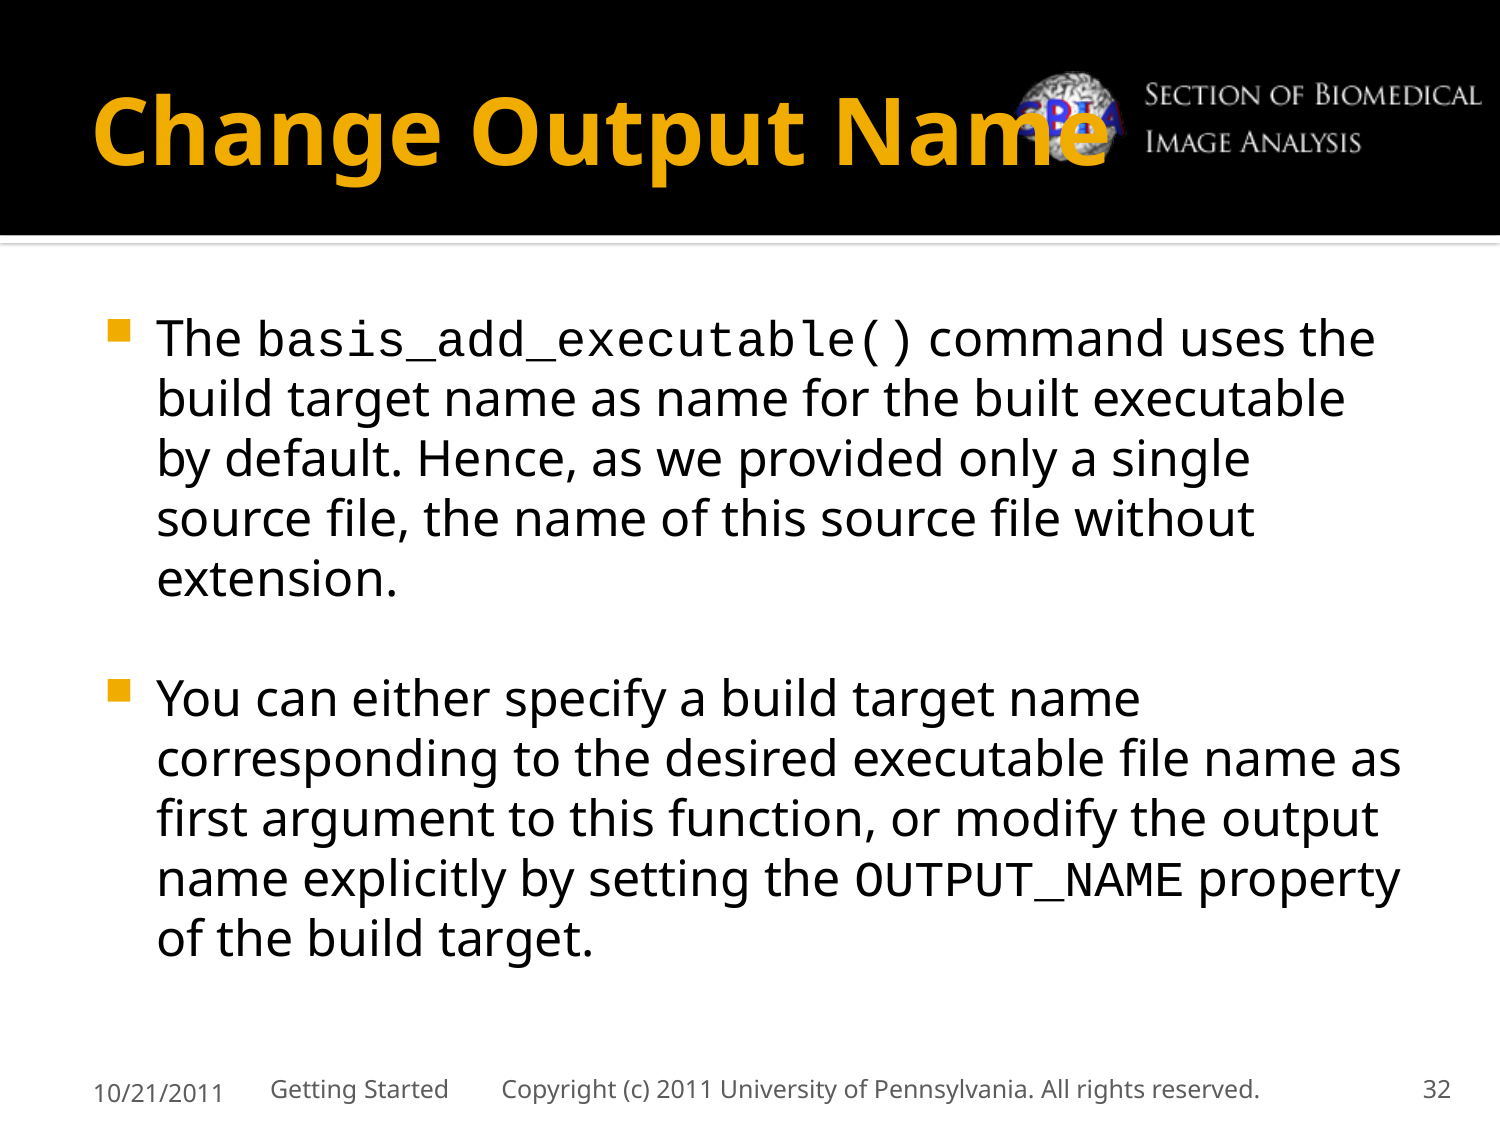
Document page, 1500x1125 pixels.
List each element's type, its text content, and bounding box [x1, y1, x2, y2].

list The basis_add_executable() command uses the build target name as name for the built executable by default. Hence, as we provided only a single source file, the name of this source file without extension. You can either specify a build target name corresponding to the desired executable file name as first argument to this function, or modify the output name explicitly by setting the OUTPUT_NAME property of the build target. [75, 291, 1425, 1050]
picture [1425, 70, 1482, 165]
slide_number 32 [1345, 1062, 1467, 1108]
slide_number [75, 1062, 238, 1108]
footer Getting Started Copyright (c) 2011 University of Pennsylvania. All rights reserved. [262, 1062, 1337, 1108]
title Change Output Name [75, 25, 1425, 231]
